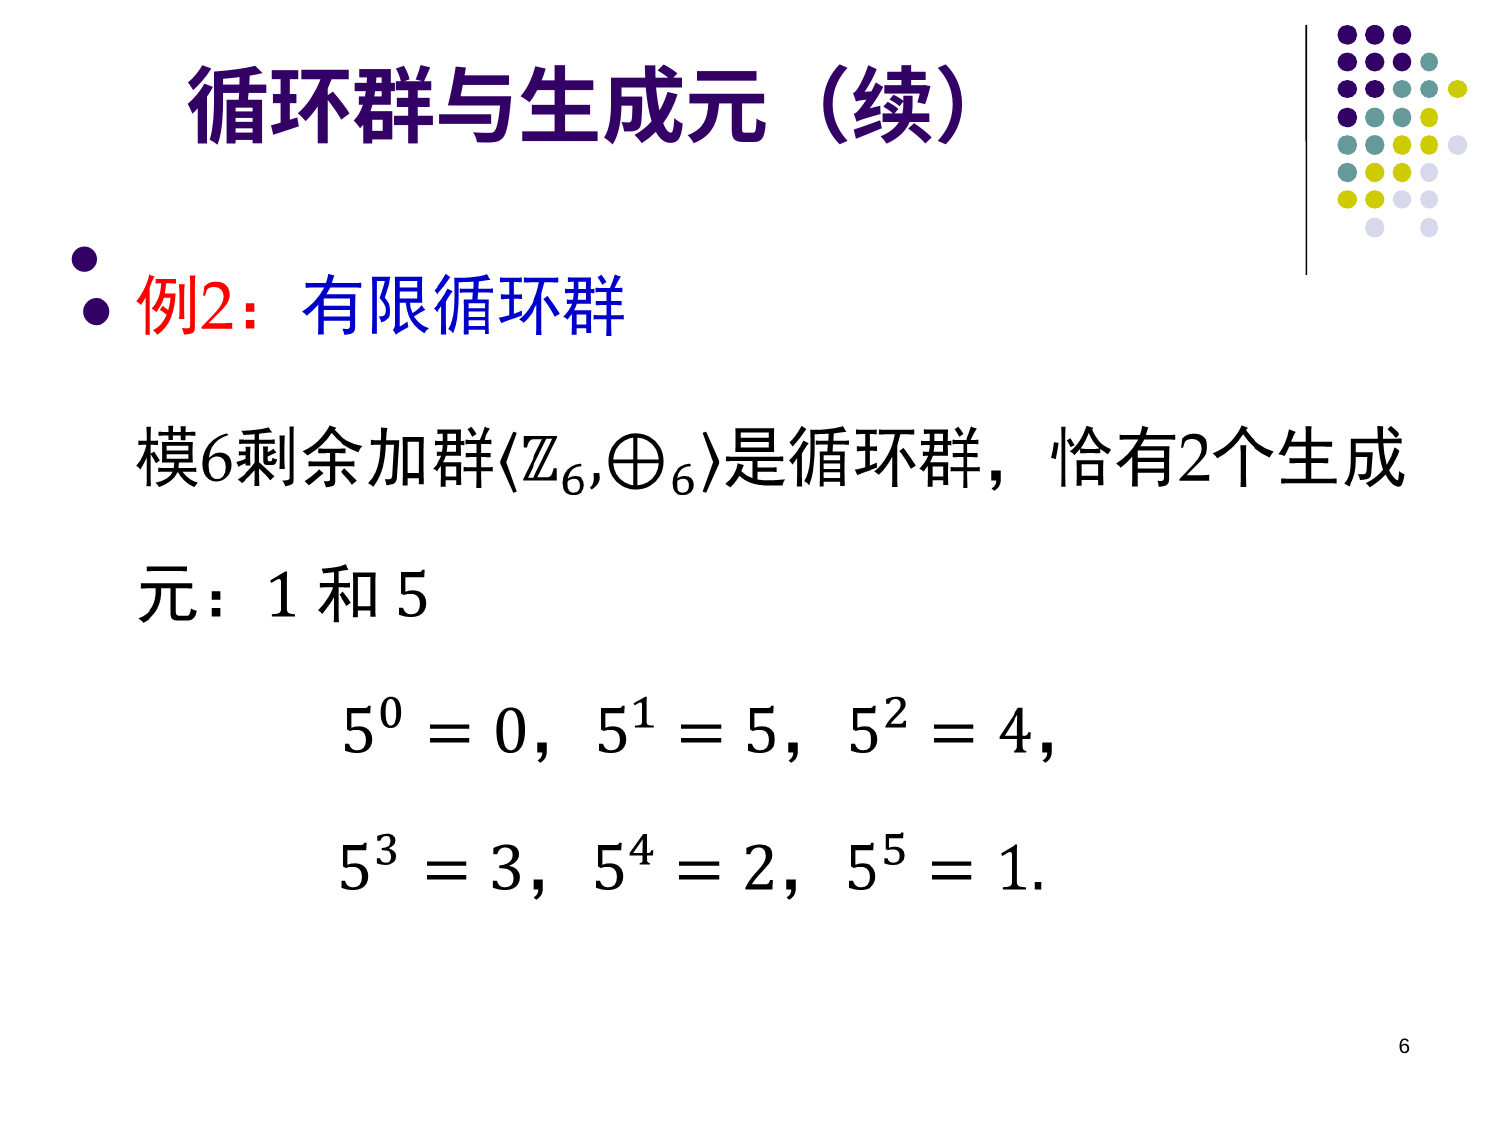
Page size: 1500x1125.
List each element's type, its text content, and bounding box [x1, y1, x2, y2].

title 循环群与生成元（续） [171, 66, 1172, 161]
slide_number 6 [1074, 1024, 1426, 1101]
list [53, 219, 1447, 917]
